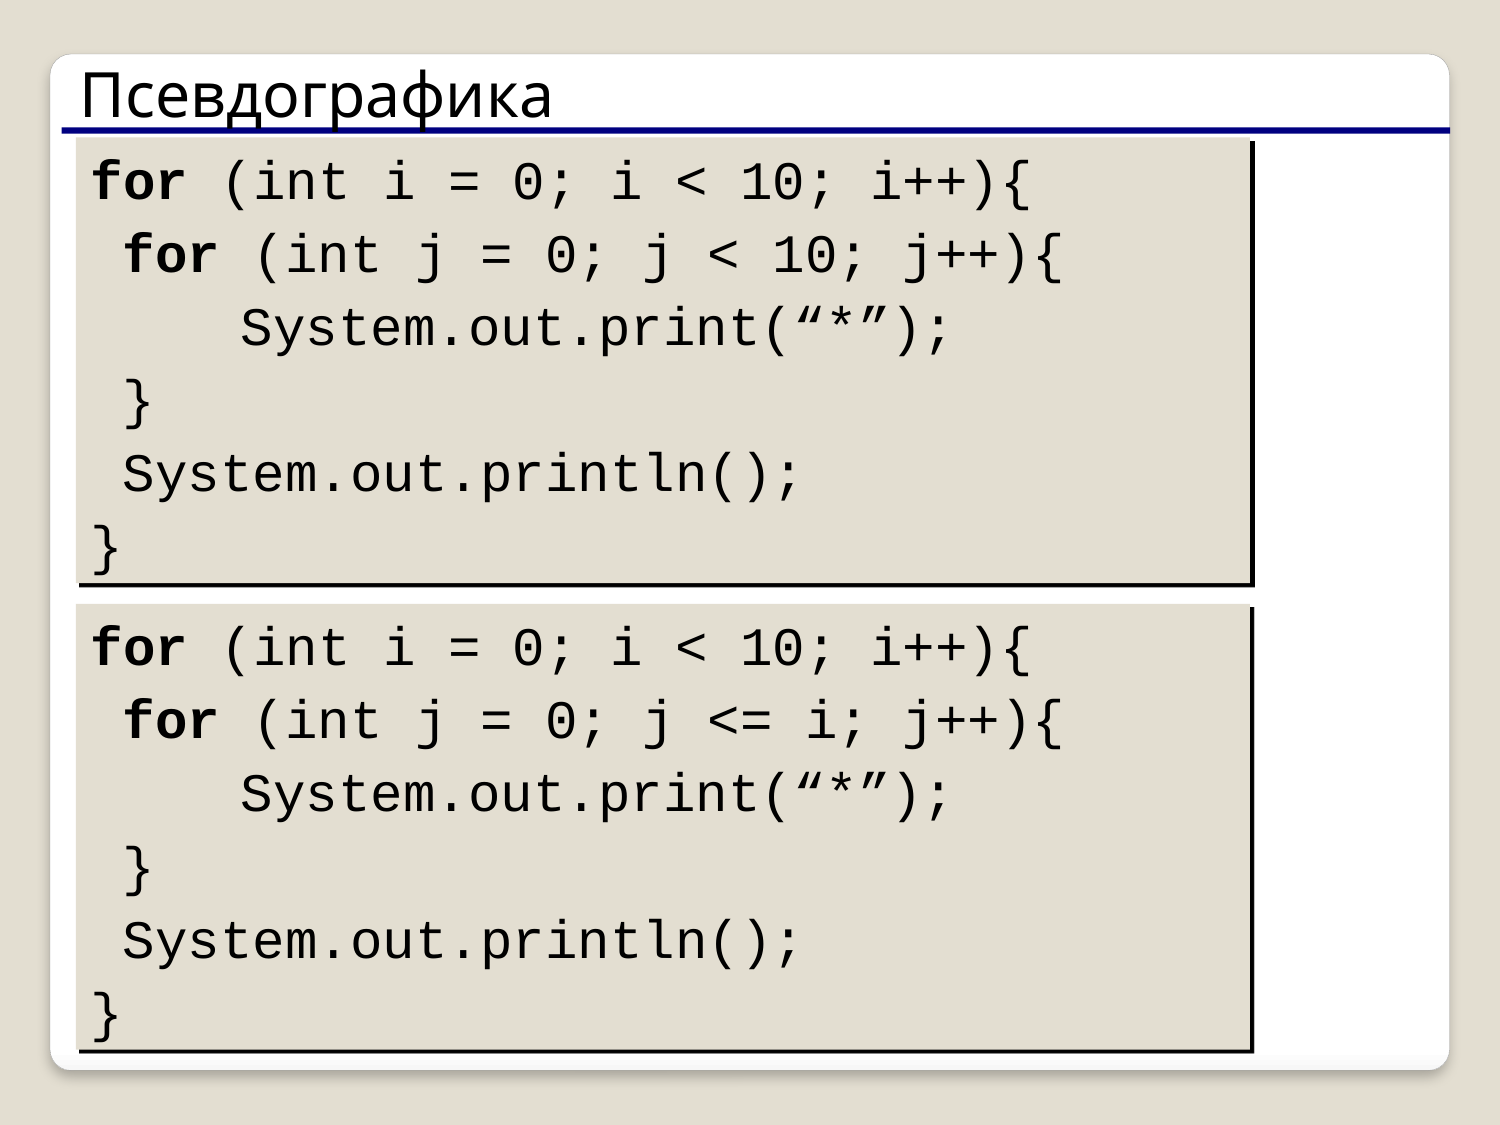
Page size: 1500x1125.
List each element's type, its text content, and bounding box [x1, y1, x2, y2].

text_box for (int i = 0; i < 10; i++){ for (int j = 0; j < 10; j++){ System.out.print(“*”); } System.out.println(); } [75, 137, 1250, 584]
text_box Псевдографика [64, 47, 1401, 138]
text_box for (int i = 0; i < 10; i++){ for (int j = 0; j <= i; j++){ System.out.print(“*”); } System.out.println(); } [75, 603, 1250, 1050]
